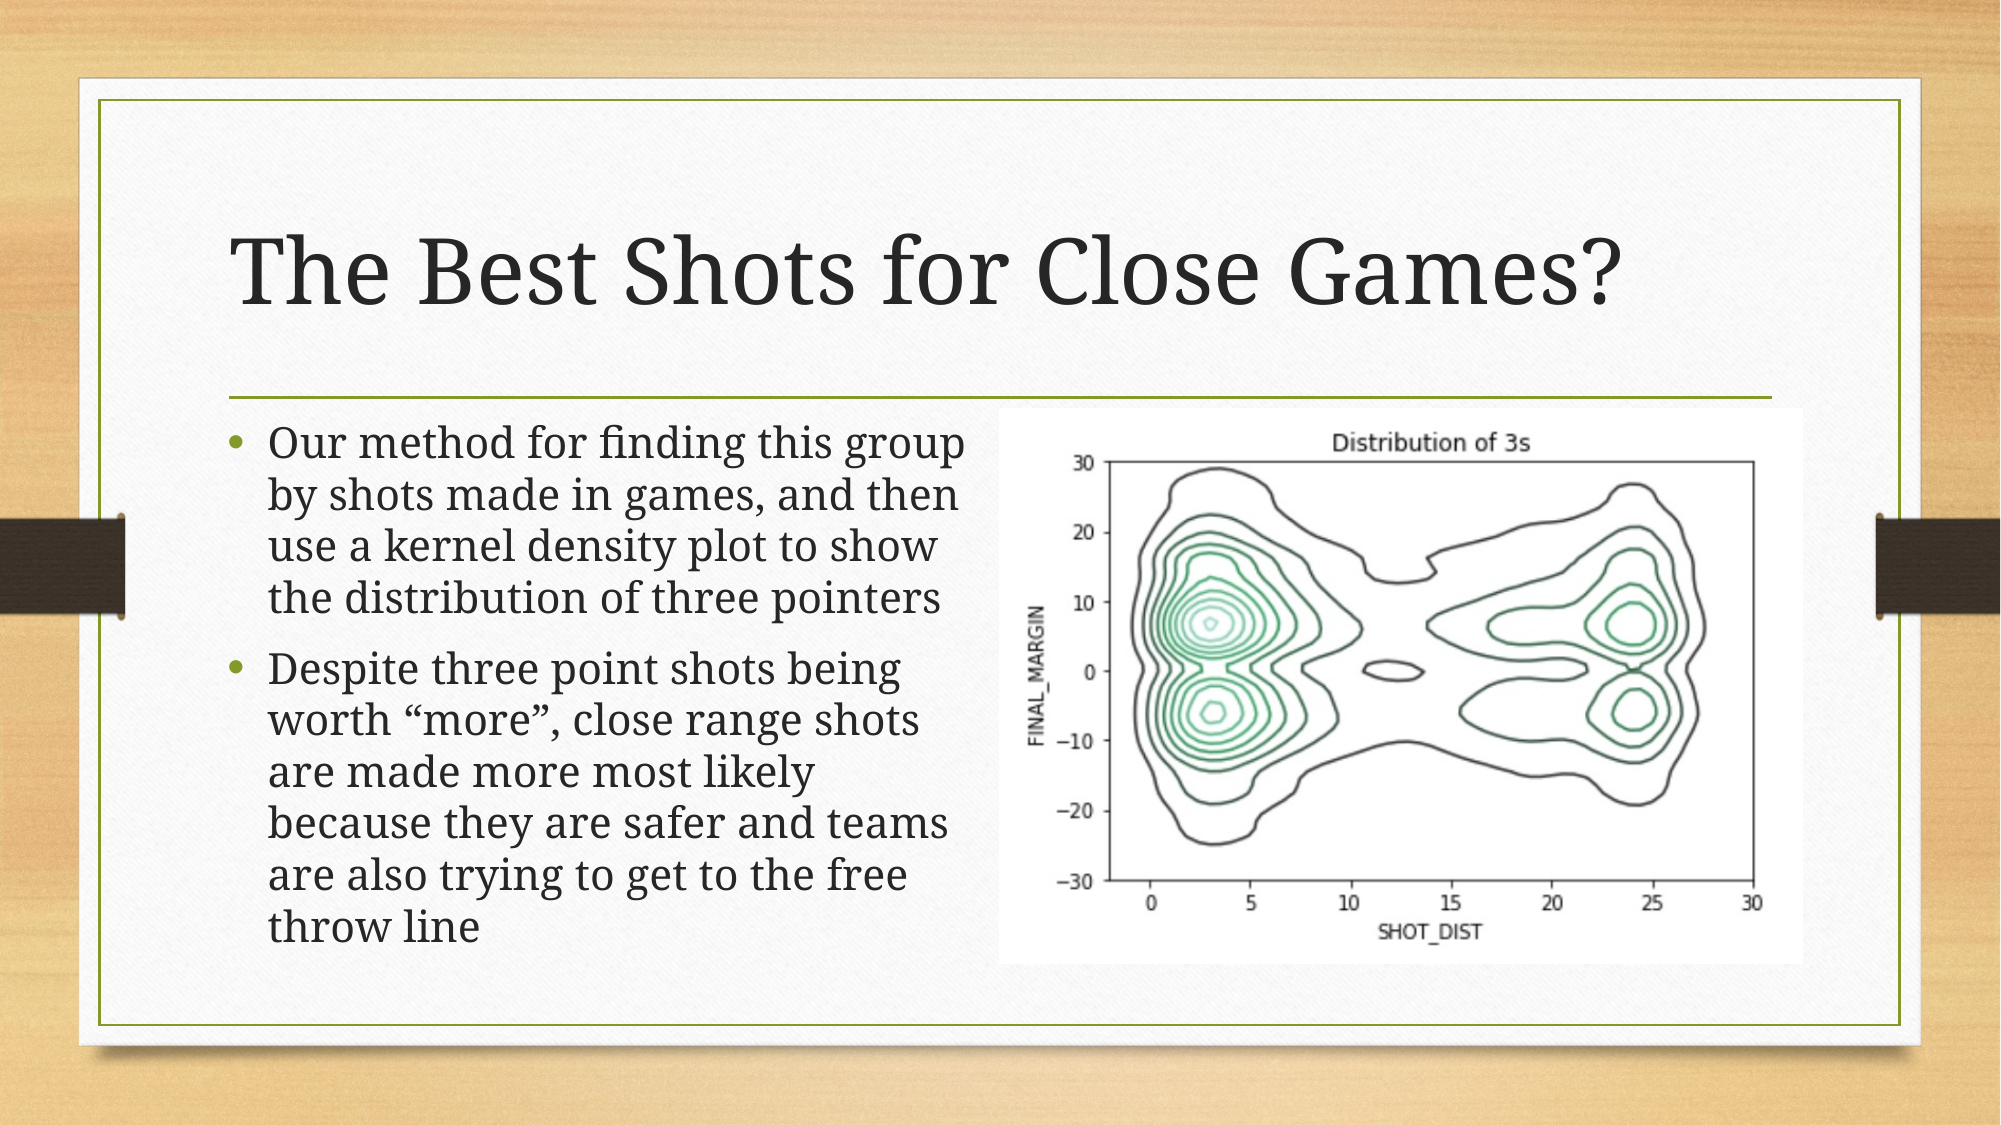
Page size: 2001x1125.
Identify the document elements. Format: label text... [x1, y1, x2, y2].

title The Best Shots for Close Games? [212, 161, 1643, 375]
list Our method for finding this group by shots made in games, and then use a kernel density plot to show the distribution of three pointers Despite three point shots being worth “more”, close range shots are made more most likely because they are safer and teams are also trying to get to the free throw line [212, 408, 987, 964]
picture [0, 0, 2001, 1125]
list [999, 407, 1804, 965]
